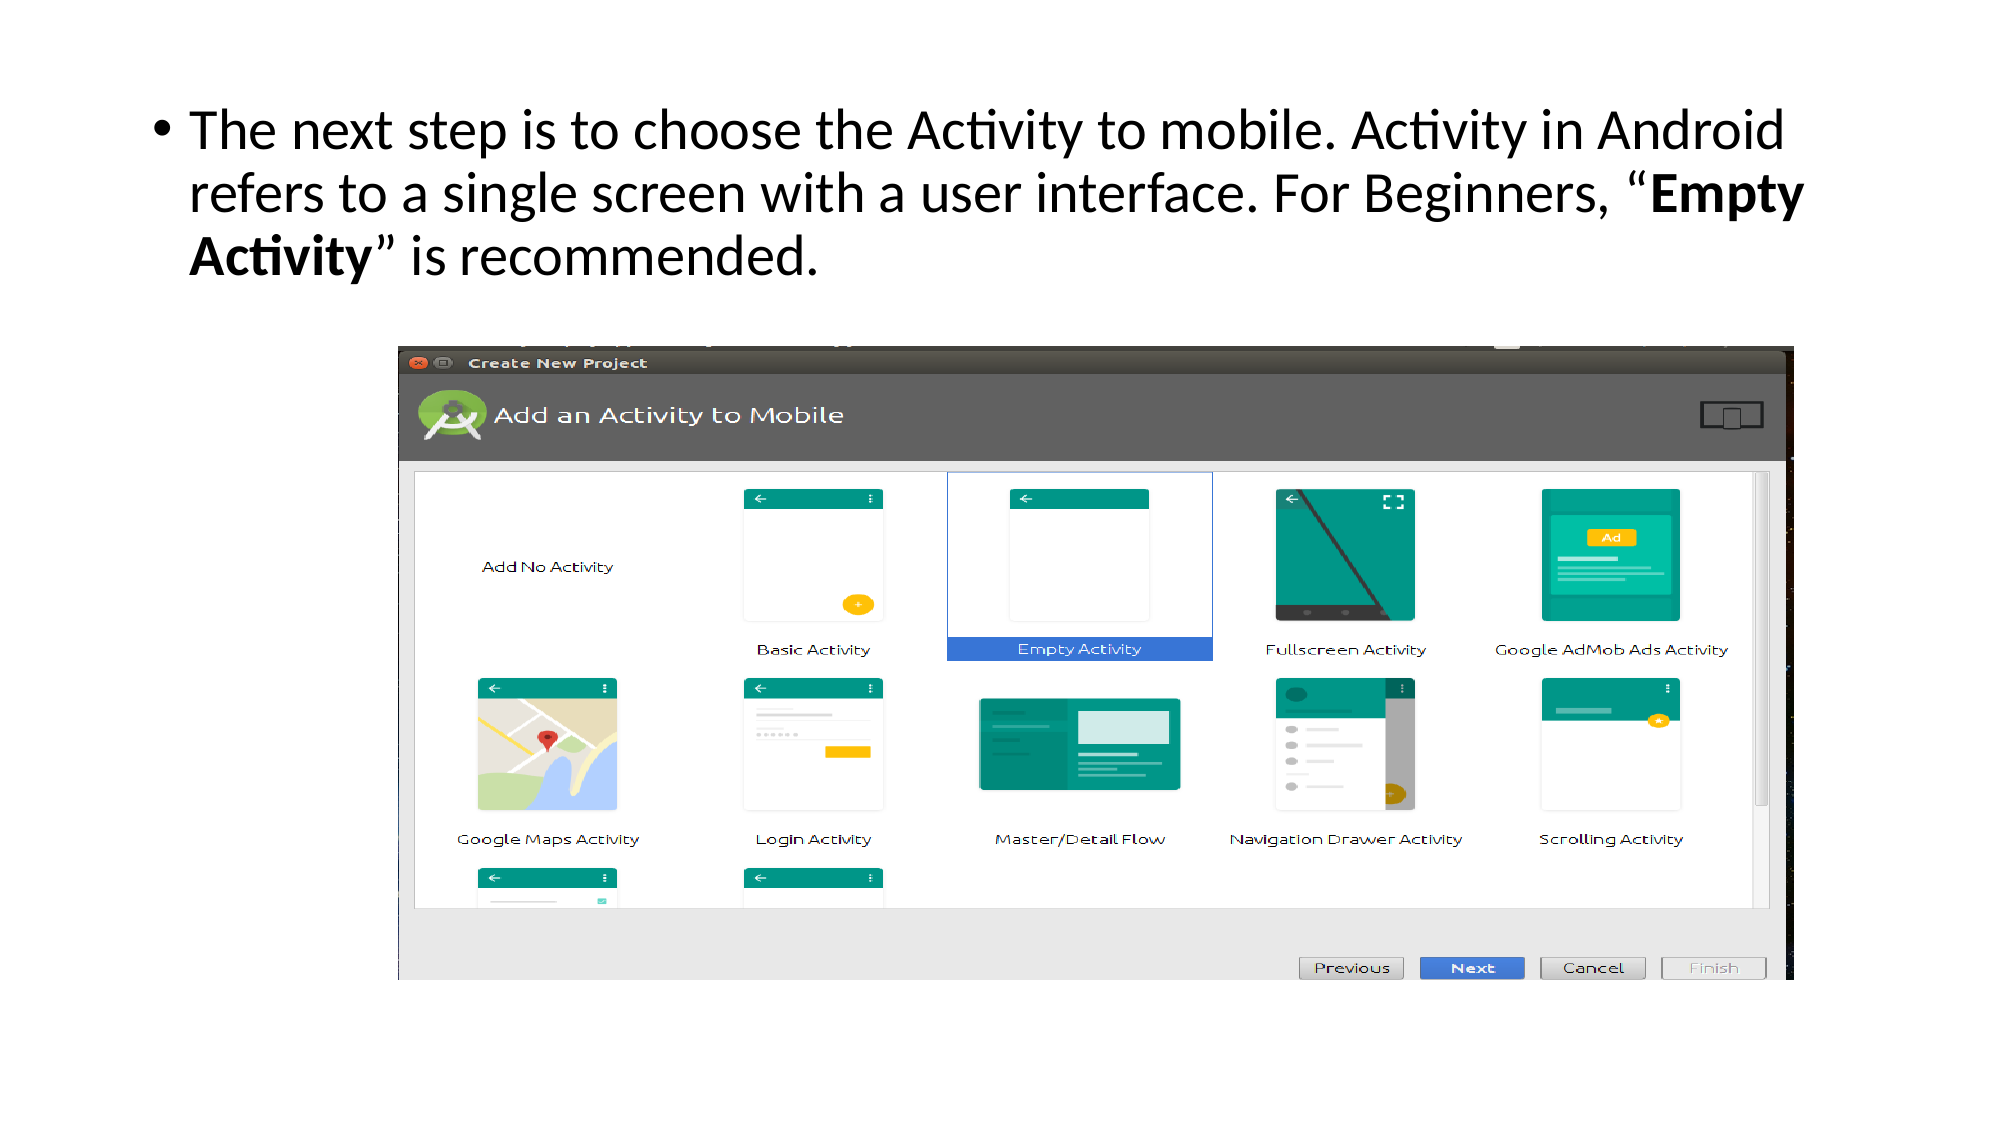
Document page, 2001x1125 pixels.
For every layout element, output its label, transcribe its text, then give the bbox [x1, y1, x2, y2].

list The next step is to choose the Activity to mobile. Activity in Android refers to a single screen with a user interface. For Beginners, “Empty Activity” is recommended. [137, 91, 1863, 1014]
picture [398, 346, 1794, 980]
